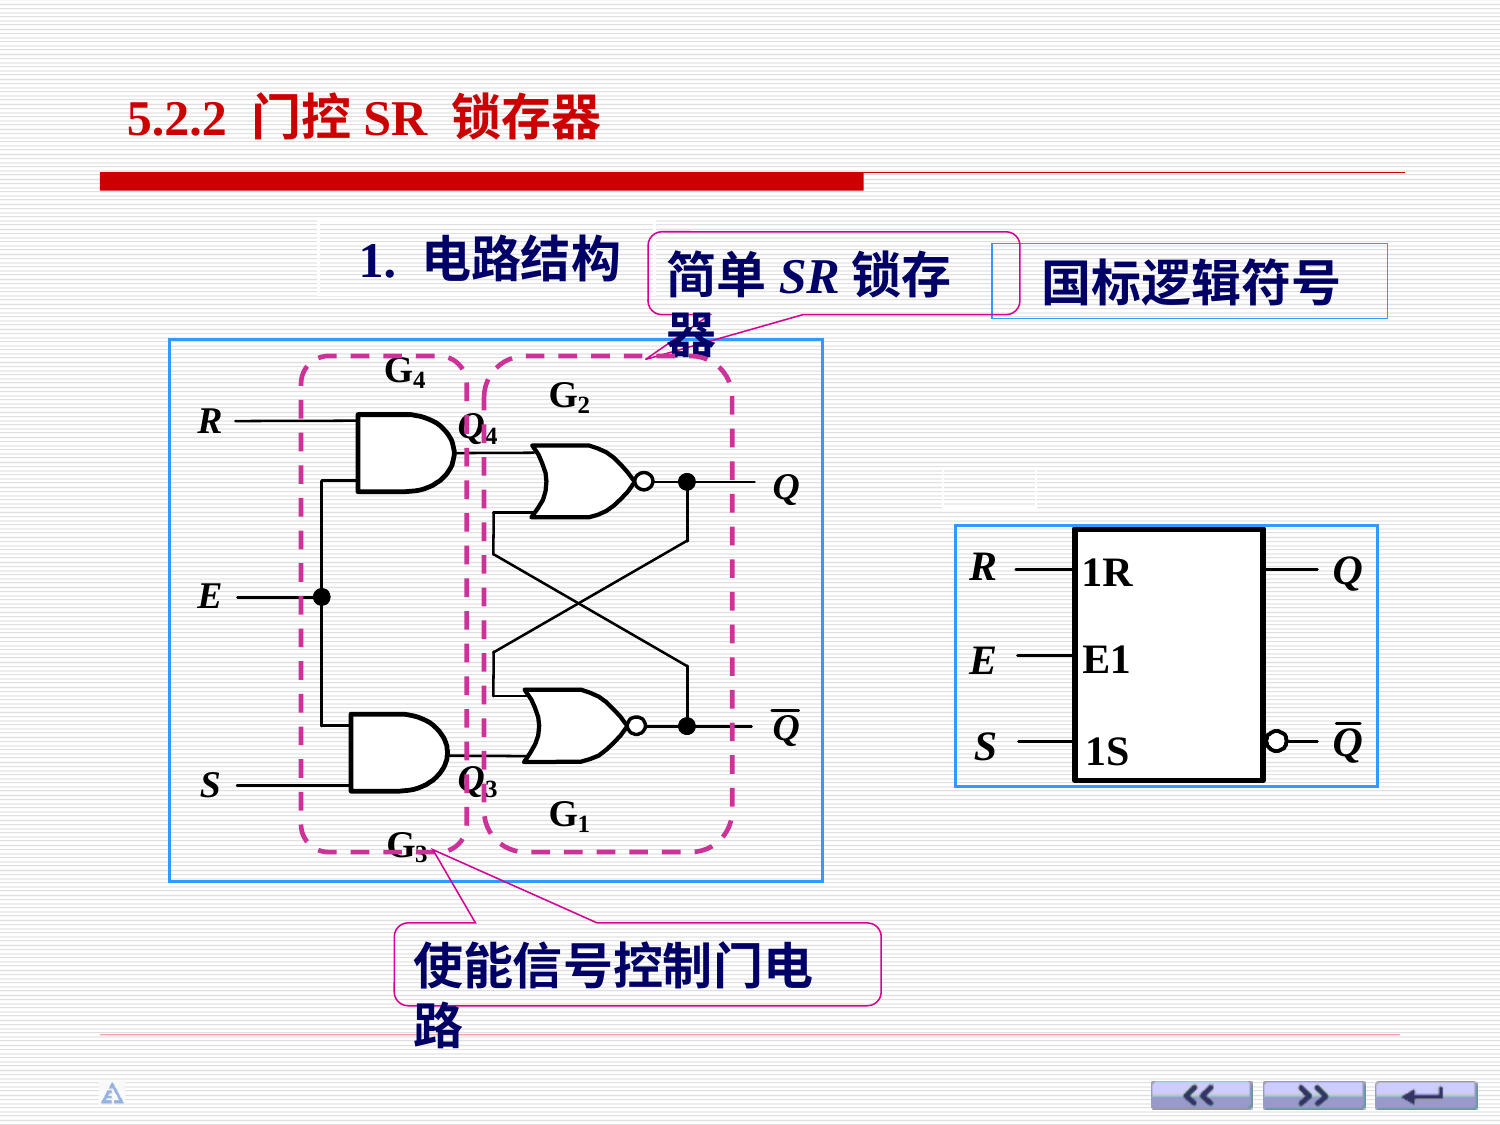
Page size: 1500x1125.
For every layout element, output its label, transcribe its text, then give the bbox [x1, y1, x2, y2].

text_box 5.2.2 门控SR 锁存器 [112, 78, 1010, 153]
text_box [942, 243, 1388, 786]
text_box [170, 219, 821, 880]
text_box 简单SR锁存器 [821, 231, 1020, 315]
text_box 使能信号控制门电路 [394, 880, 882, 1006]
picture [0, 0, 1500, 1125]
